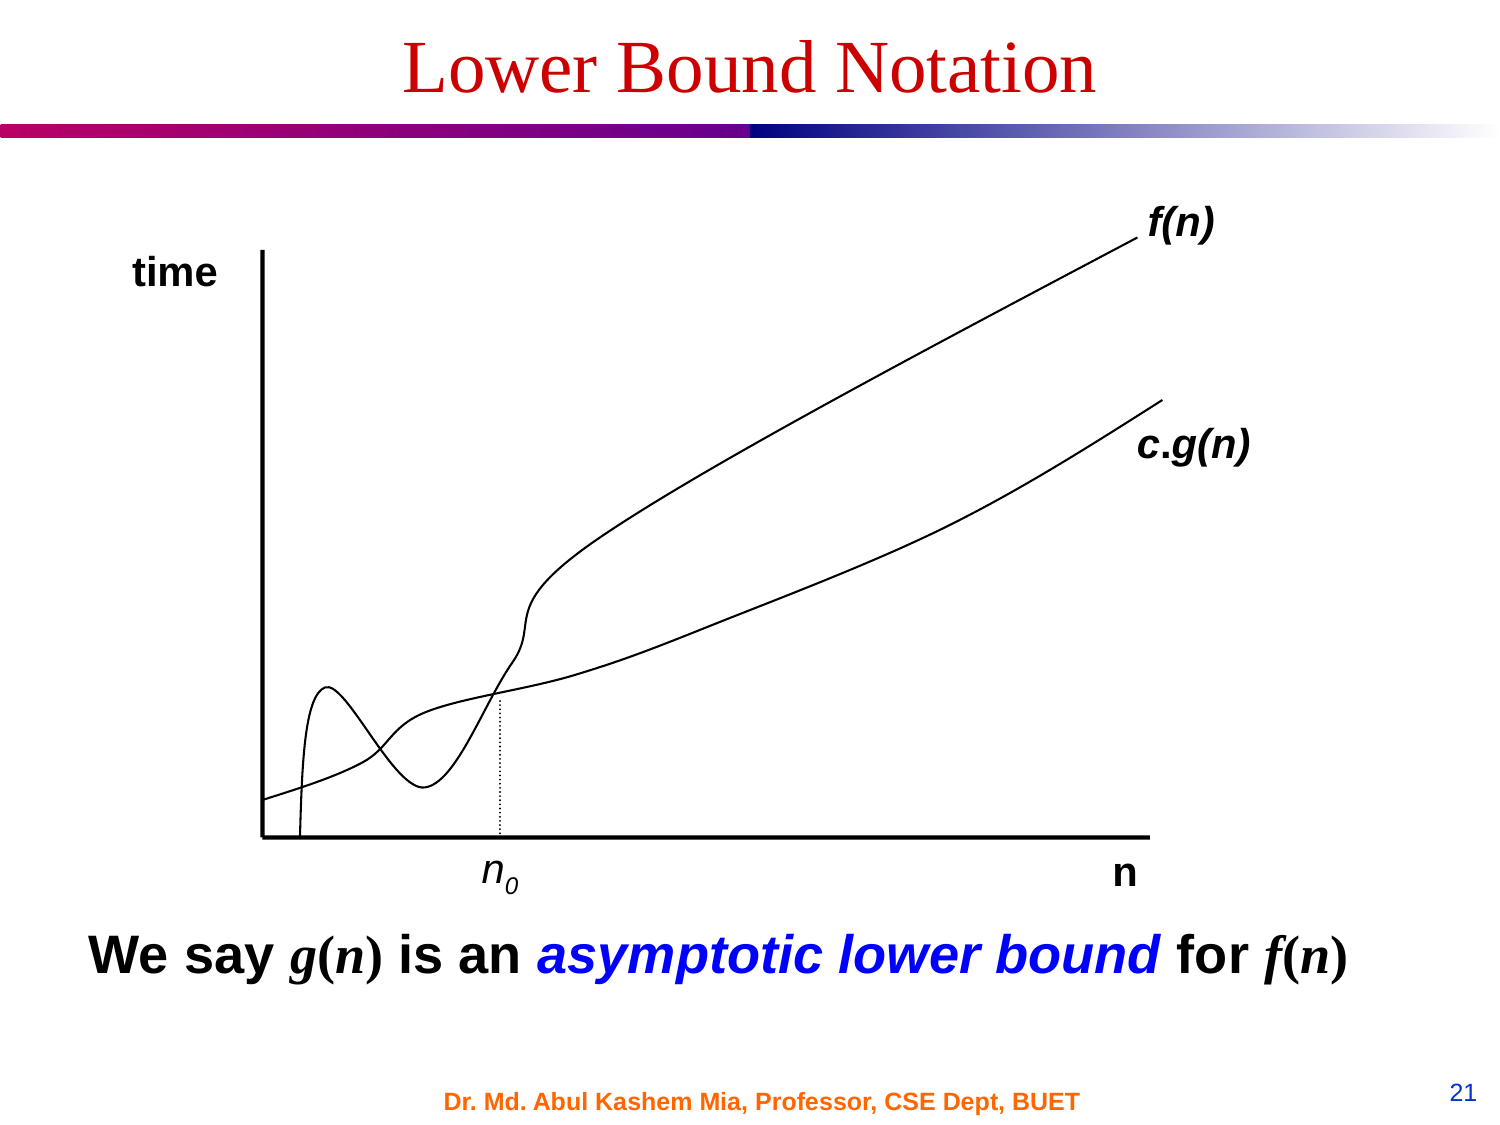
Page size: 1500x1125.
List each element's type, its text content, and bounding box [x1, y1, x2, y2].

footer Dr. Md. Abul Kashem Mia, Professor, CSE Dept, BUET [387, 1074, 1138, 1125]
text_box n [1062, 837, 1188, 903]
text_box [1142, 399, 1163, 409]
text_box time [112, 237, 238, 303]
text_box c.g(n) [1112, 409, 1275, 475]
title Lower Bound Notation [75, 24, 1425, 100]
text_box [380, 694, 492, 749]
text_box f(n) [1099, 187, 1263, 253]
text_box [299, 237, 1138, 838]
text_box n0 [437, 834, 563, 907]
text_box We say g(n) is an asymptotic lower bound for f(n) [73, 912, 1364, 993]
text_box [262, 782, 301, 800]
text_box [502, 422, 1112, 694]
